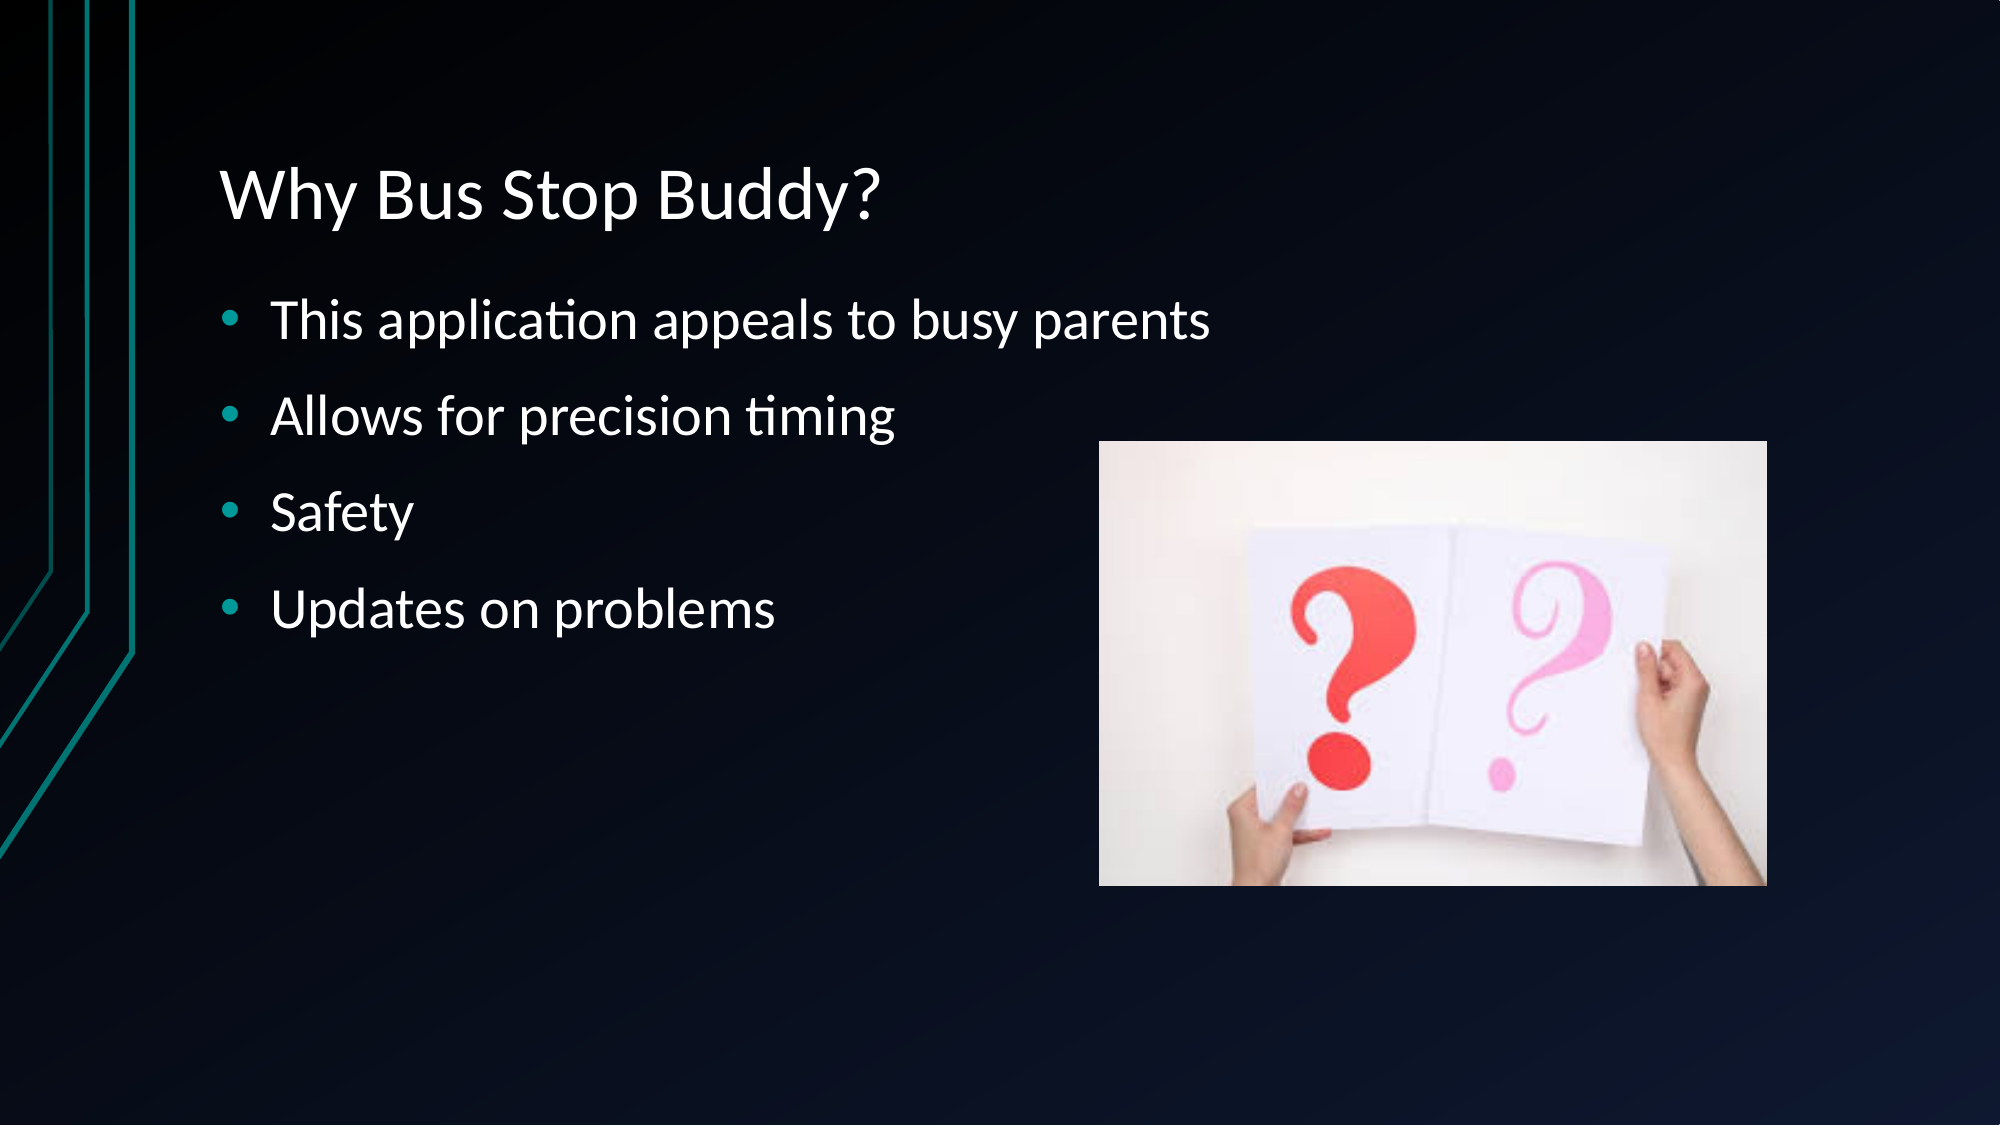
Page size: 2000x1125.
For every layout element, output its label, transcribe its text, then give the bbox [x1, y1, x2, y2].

title Why Bus Stop Buddy? [199, 45, 1900, 246]
list This application appeals to busy parents Allows for precision timing Safety Updates on problems [199, 279, 1900, 1012]
picture [1099, 441, 1768, 887]
